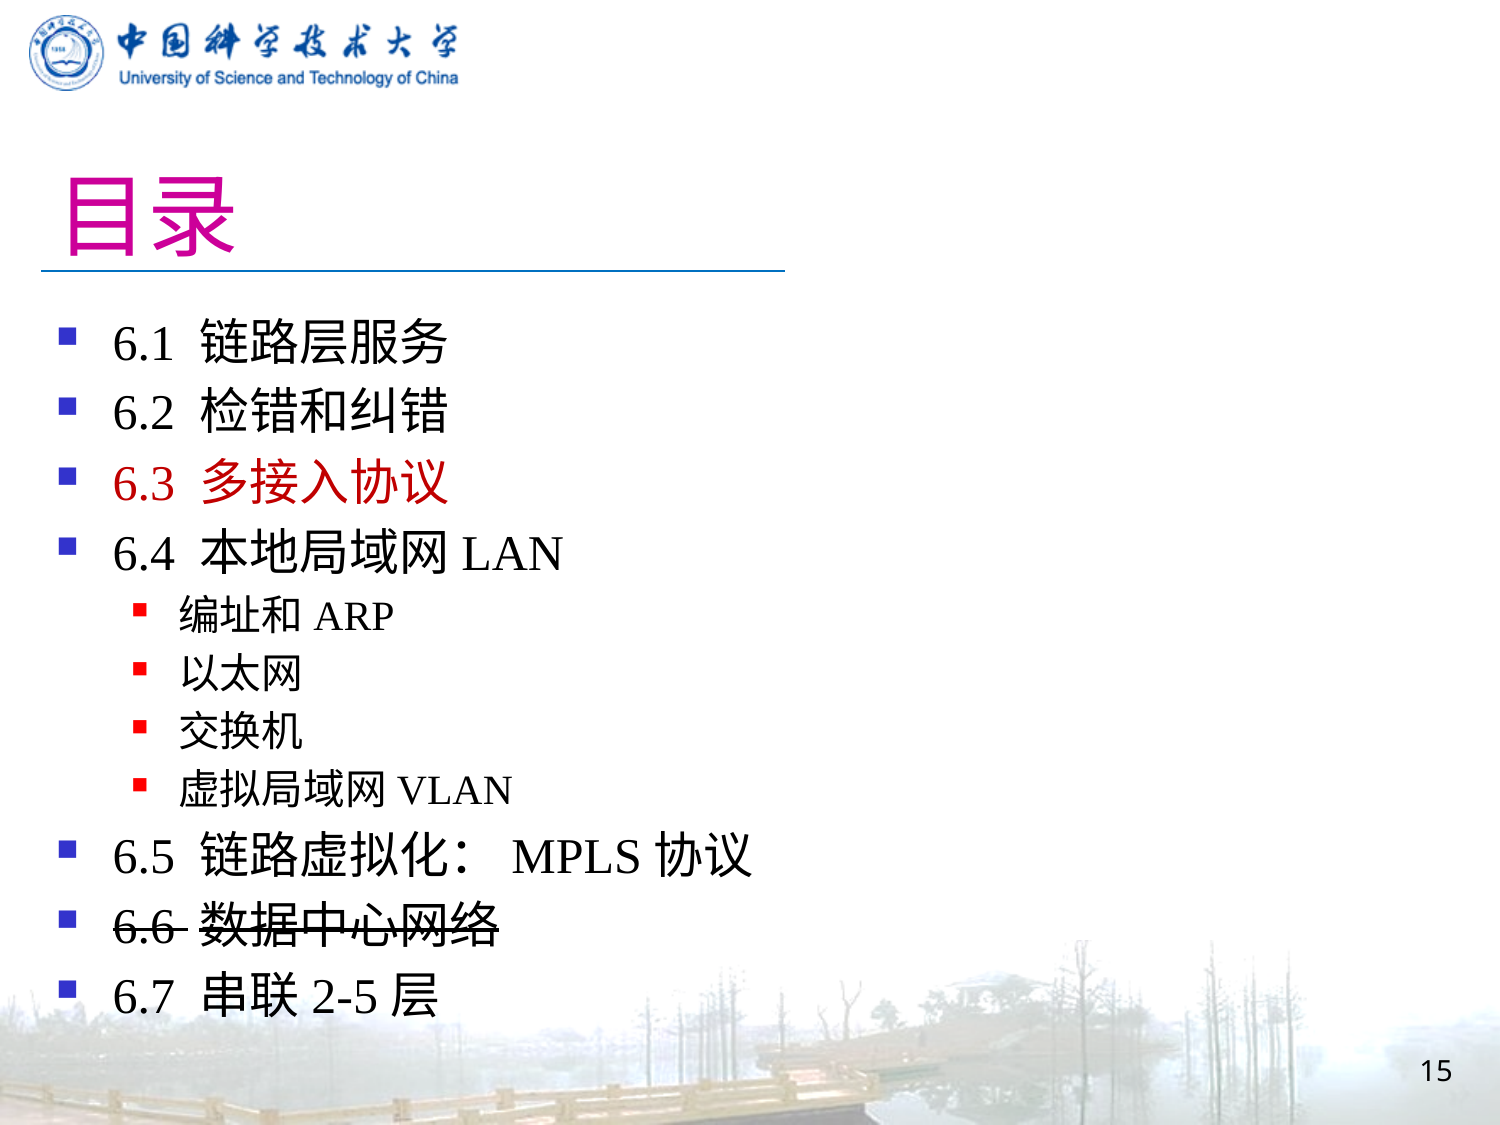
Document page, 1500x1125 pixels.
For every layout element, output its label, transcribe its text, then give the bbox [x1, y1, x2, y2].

text_box 4 [0, 940, 1500, 1125]
slide_number 15 [1154, 1023, 1468, 1100]
list 6.1 链路层服务 6.2 检错和纠错 6.3 多接入协议 6.4 本地局域网LAN 编址和ARP 以太网 交换机 虚拟局域网VLAN 6.5 链路虚拟化：MPLS协议 6.6 数据中心网络 6.7 串联2-5层 [40, 302, 1470, 1007]
picture [29, 15, 461, 91]
title 目录 [40, 34, 1468, 276]
